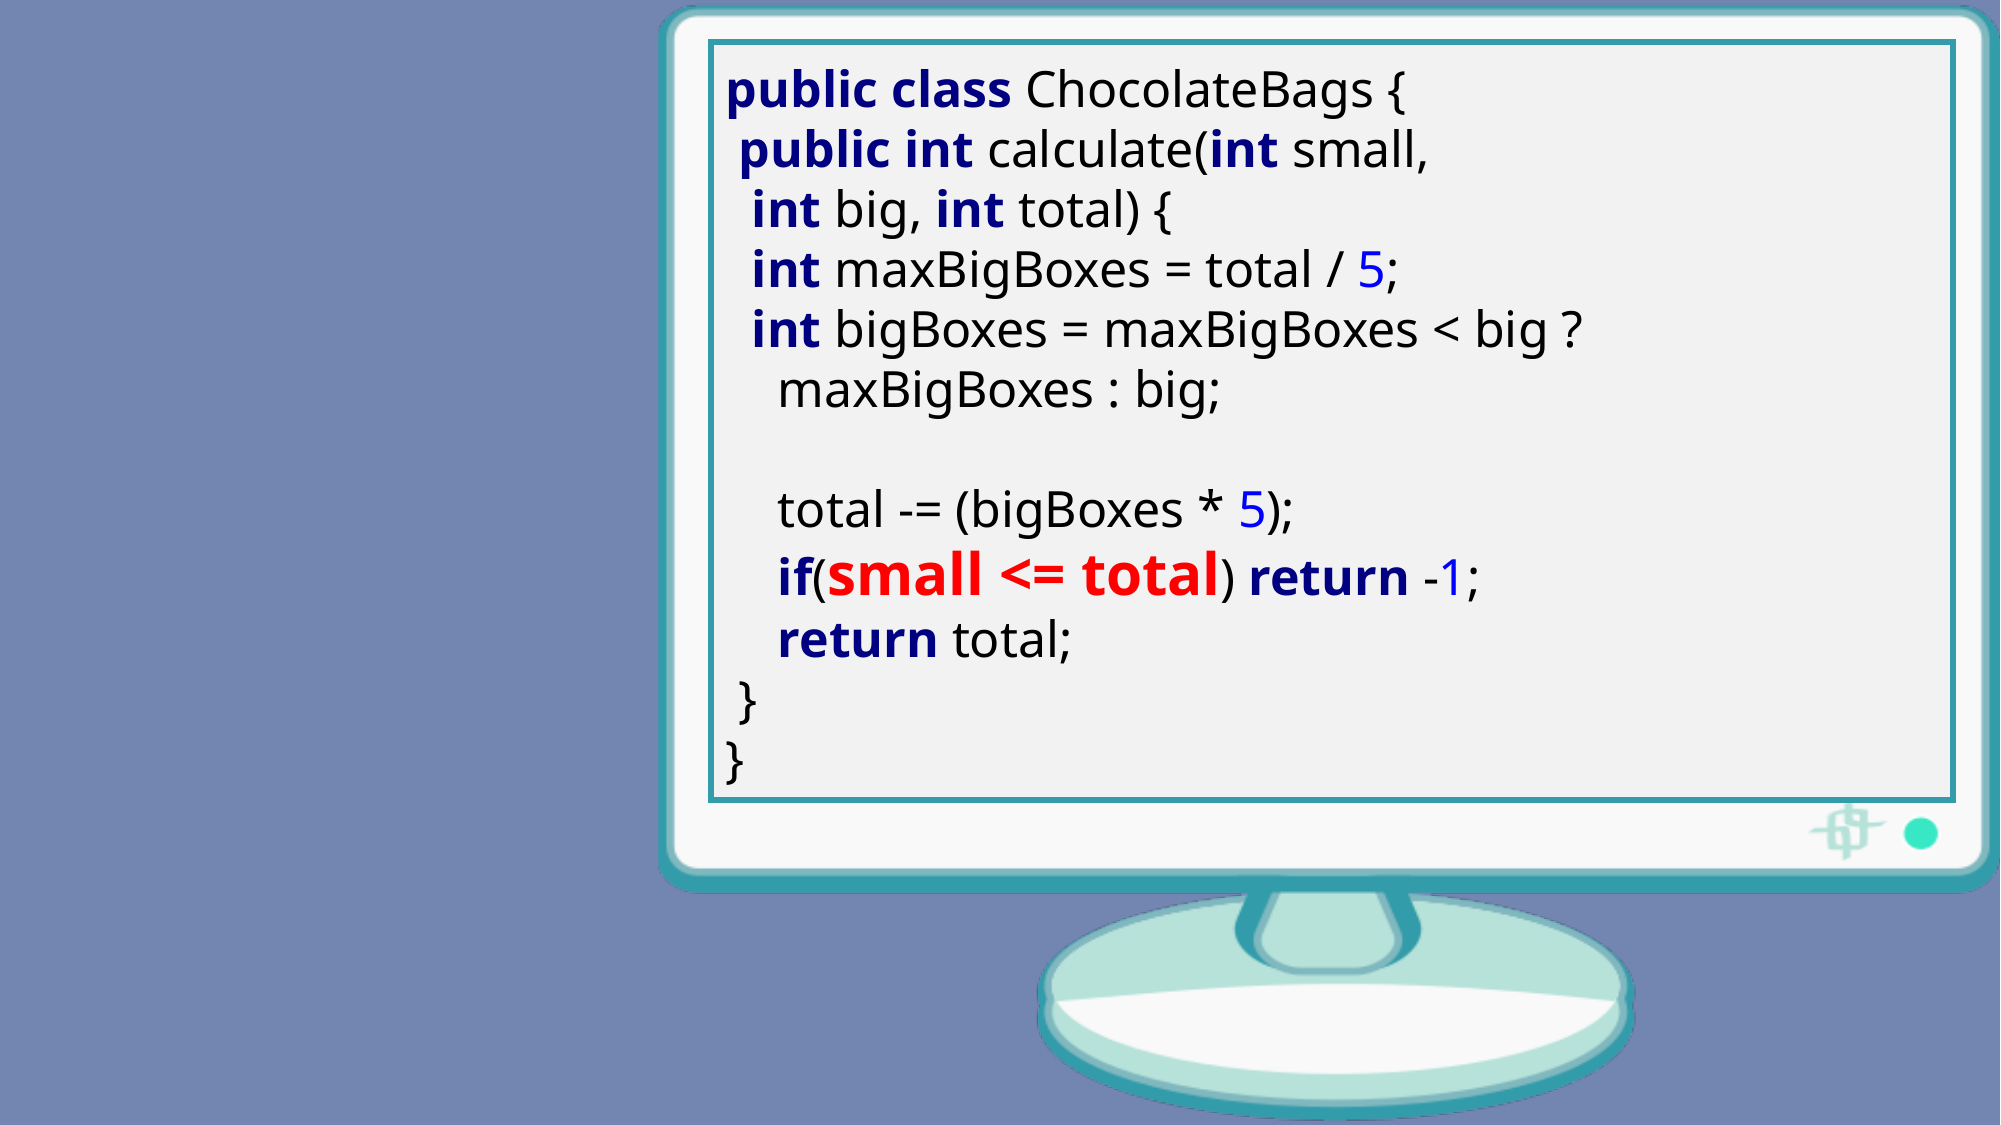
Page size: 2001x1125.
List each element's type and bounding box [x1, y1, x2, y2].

picture [658, 0, 2000, 1125]
